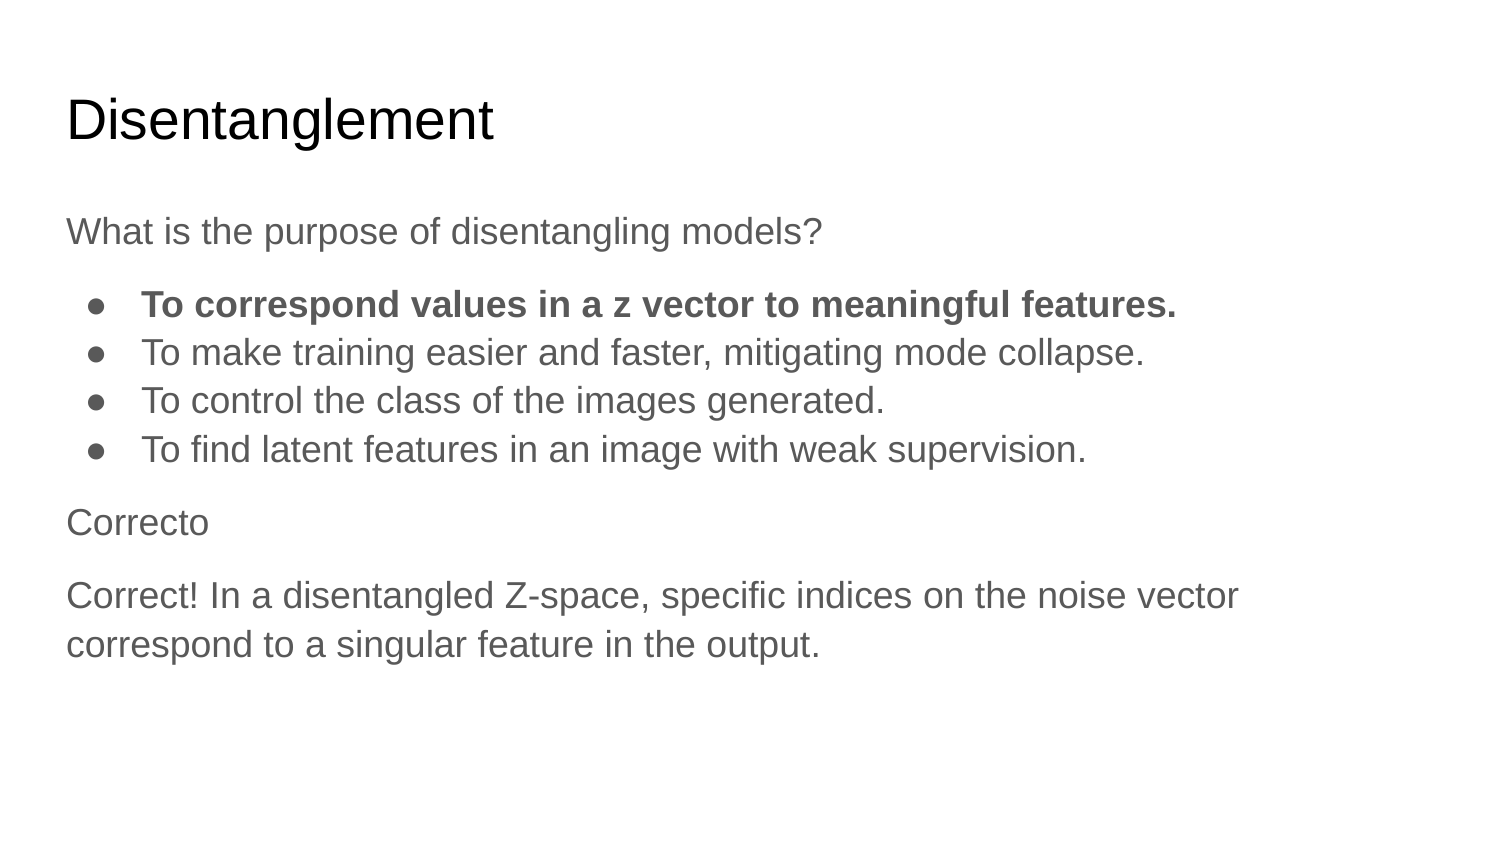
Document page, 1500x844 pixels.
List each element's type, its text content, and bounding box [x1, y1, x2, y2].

list What is the purpose of disentangling models? To correspond values in a z vector to meaningful features. To make training easier and faster, mitigating mode collapse. To control the class of the images generated. To find latent features in an image with weak supervision. Correcto Correct! In a disentangled Z-space, specific indices on the noise vector correspond to a singular feature in the output. [51, 189, 1449, 750]
title Disentanglement [51, 72, 1449, 167]
